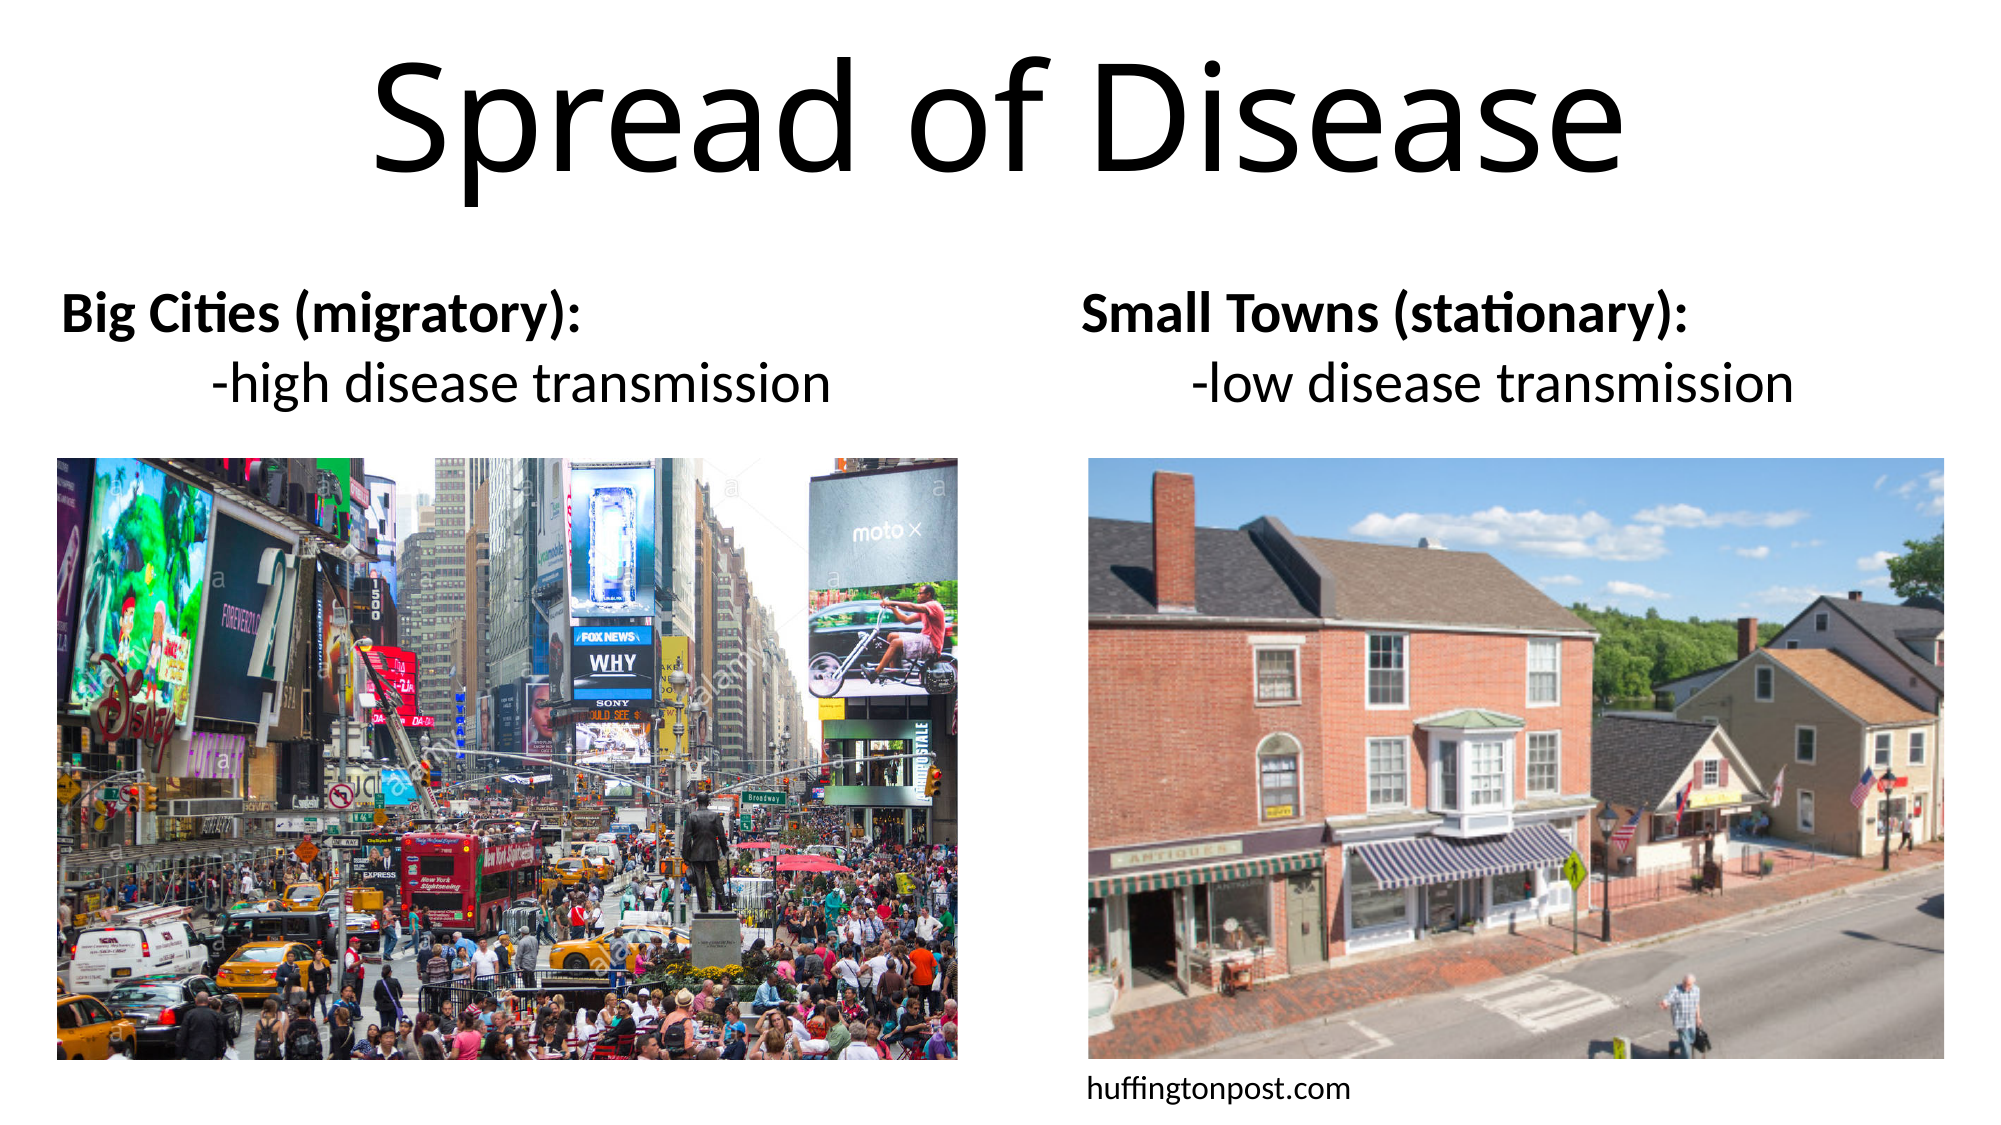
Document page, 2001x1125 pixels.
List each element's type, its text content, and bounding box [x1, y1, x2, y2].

picture [46, 458, 958, 1060]
text_box huffingtonpost.com [1071, 1059, 1579, 1114]
text_box Small Towns (stationary): -low disease transmission [1026, 266, 1845, 422]
title Spread of Disease [137, 14, 1863, 232]
text_box Big Cities (migratory): -high disease transmission [46, 266, 1026, 422]
picture [1088, 458, 1945, 1060]
